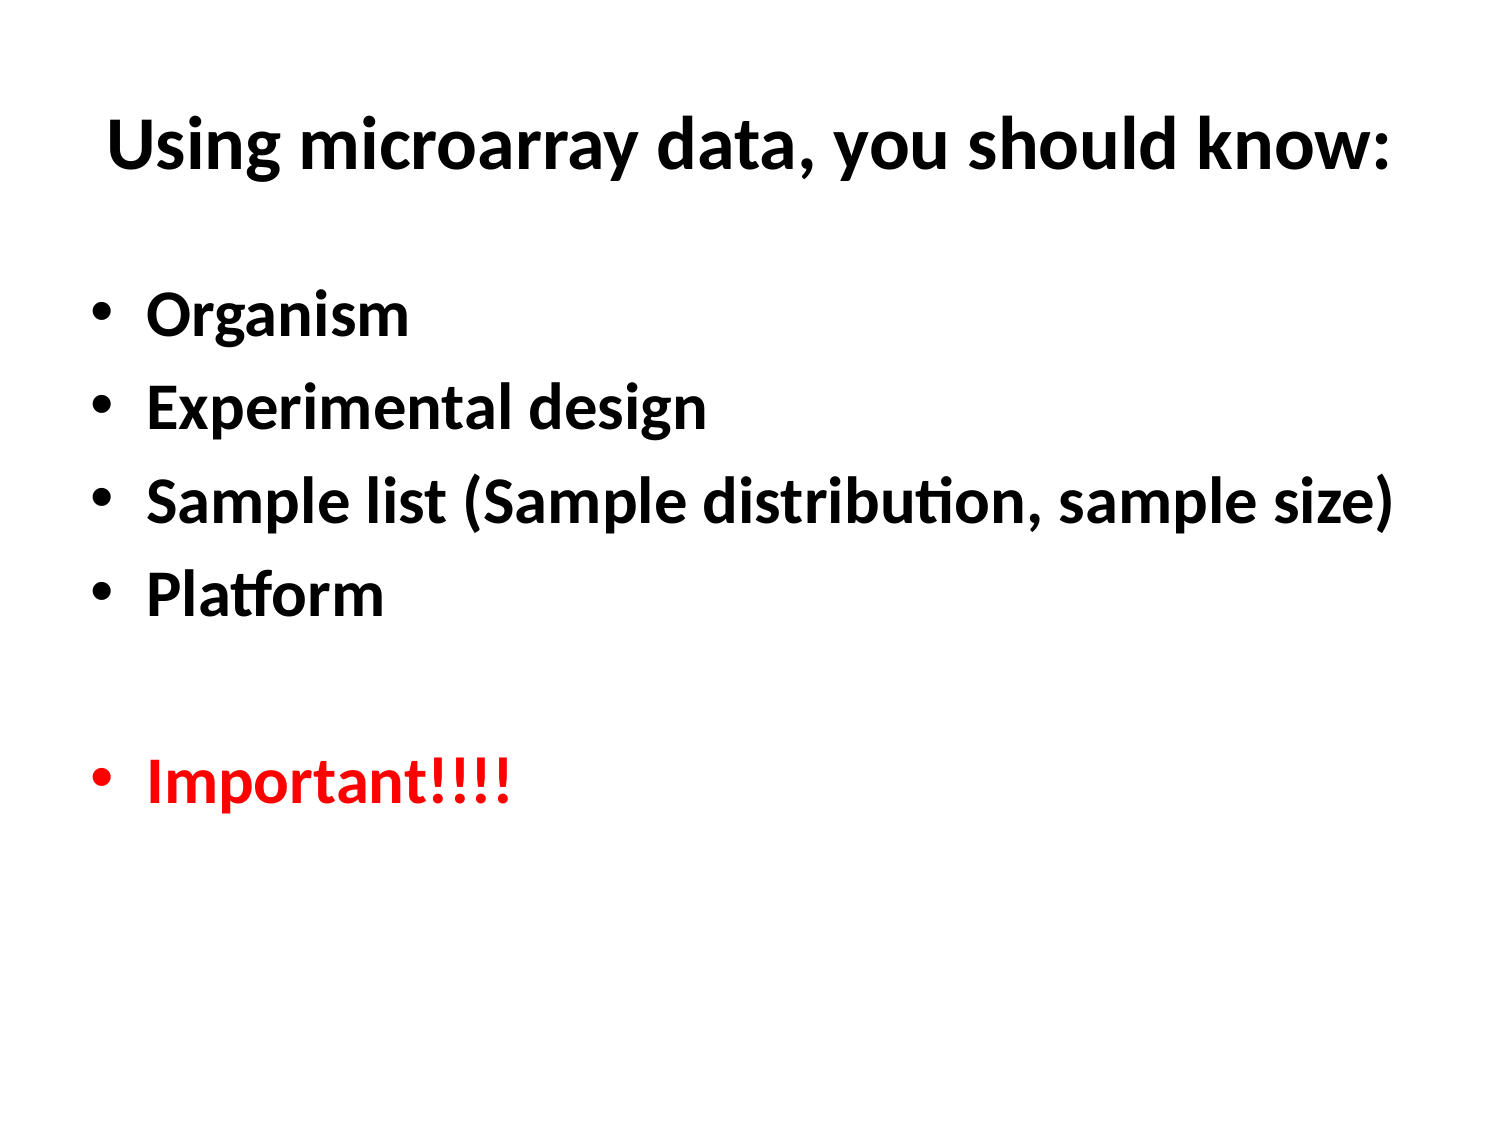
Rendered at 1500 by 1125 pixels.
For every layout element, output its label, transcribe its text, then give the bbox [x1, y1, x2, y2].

list Organism Experimental design Sample list (Sample distribution, sample size) Platform Important!!!! [75, 262, 1425, 1005]
title Using microarray data, you should know: [75, 45, 1425, 233]
